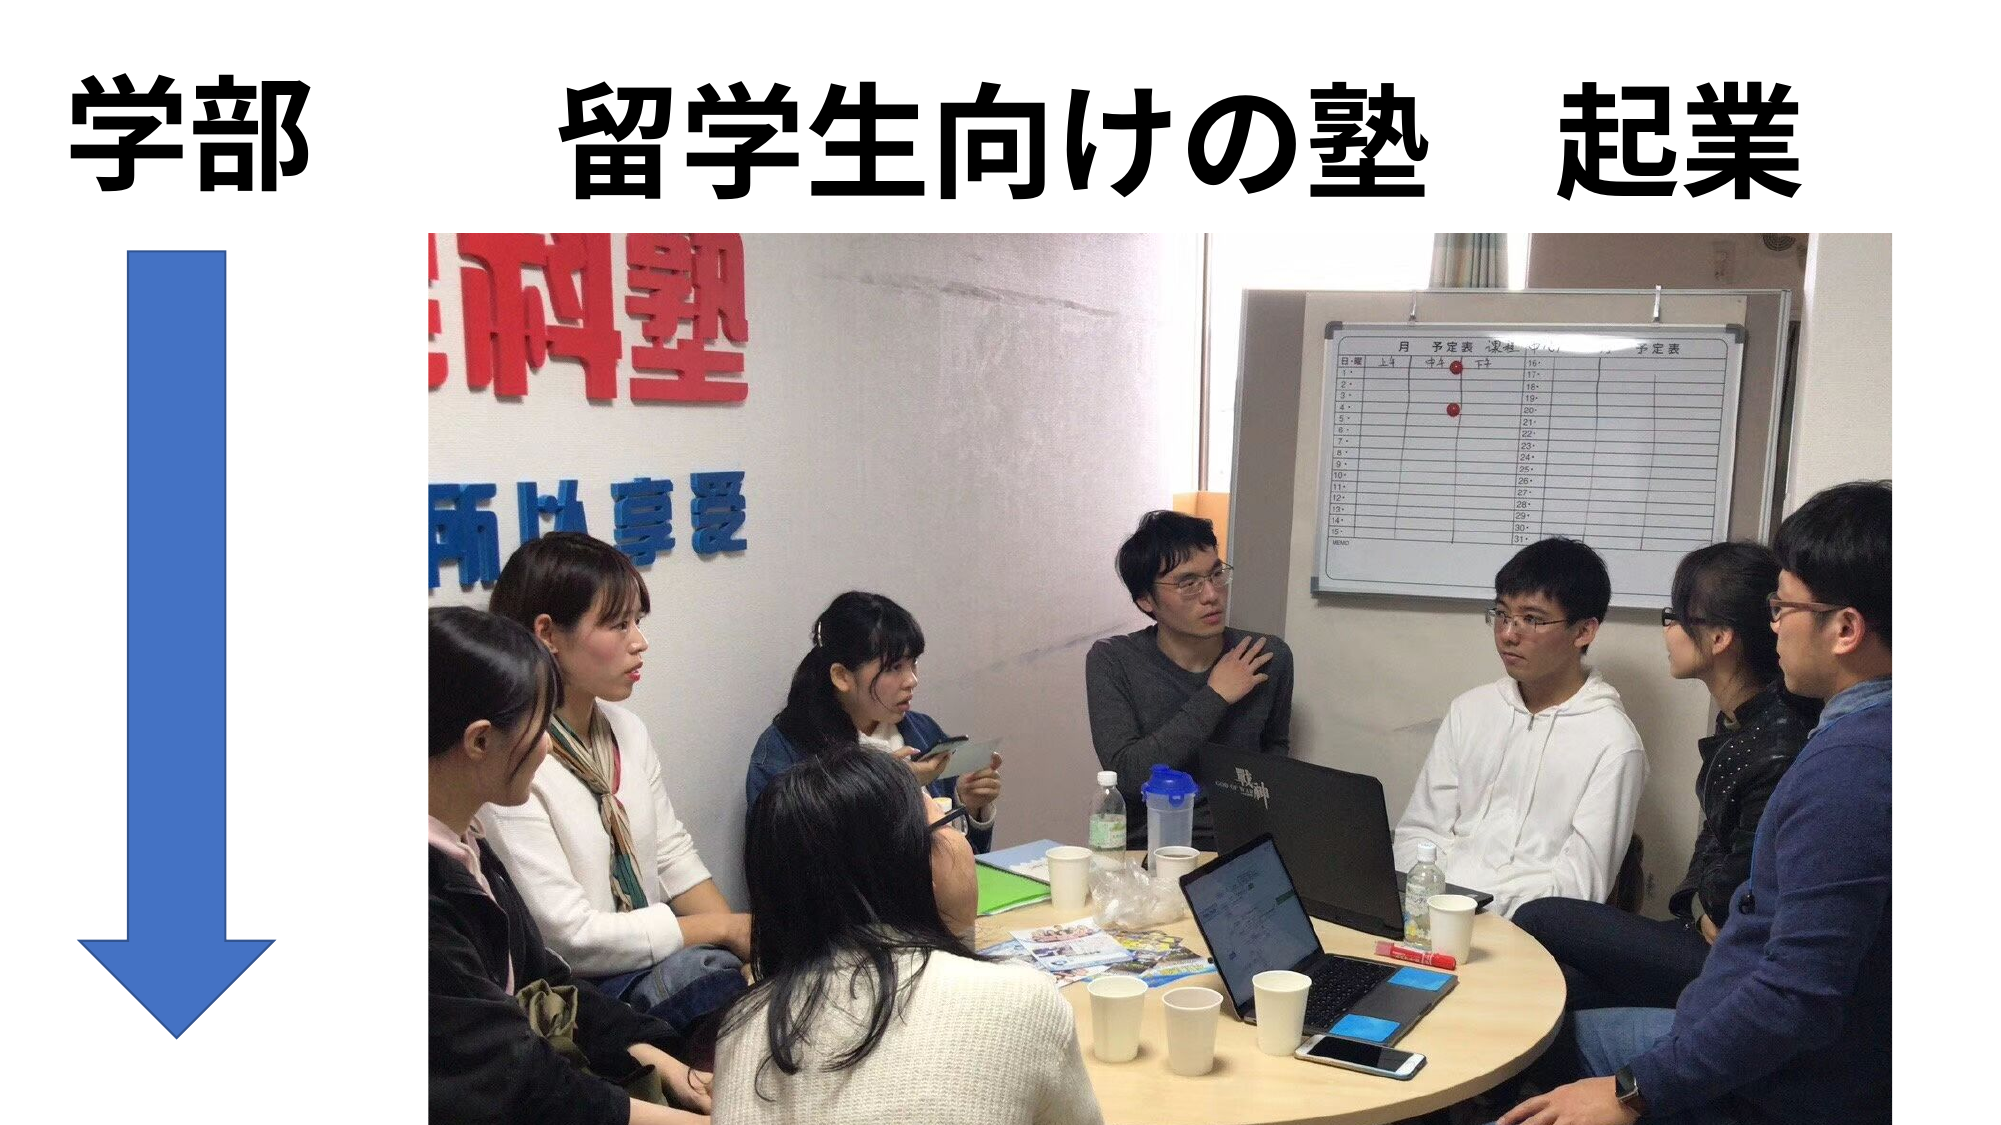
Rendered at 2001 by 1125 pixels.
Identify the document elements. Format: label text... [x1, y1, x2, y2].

text_box 留学生向けの塾 起業 [515, 56, 1846, 222]
picture [428, 233, 1893, 1125]
text_box [76, 250, 277, 1040]
text_box 学部 [49, 48, 341, 213]
